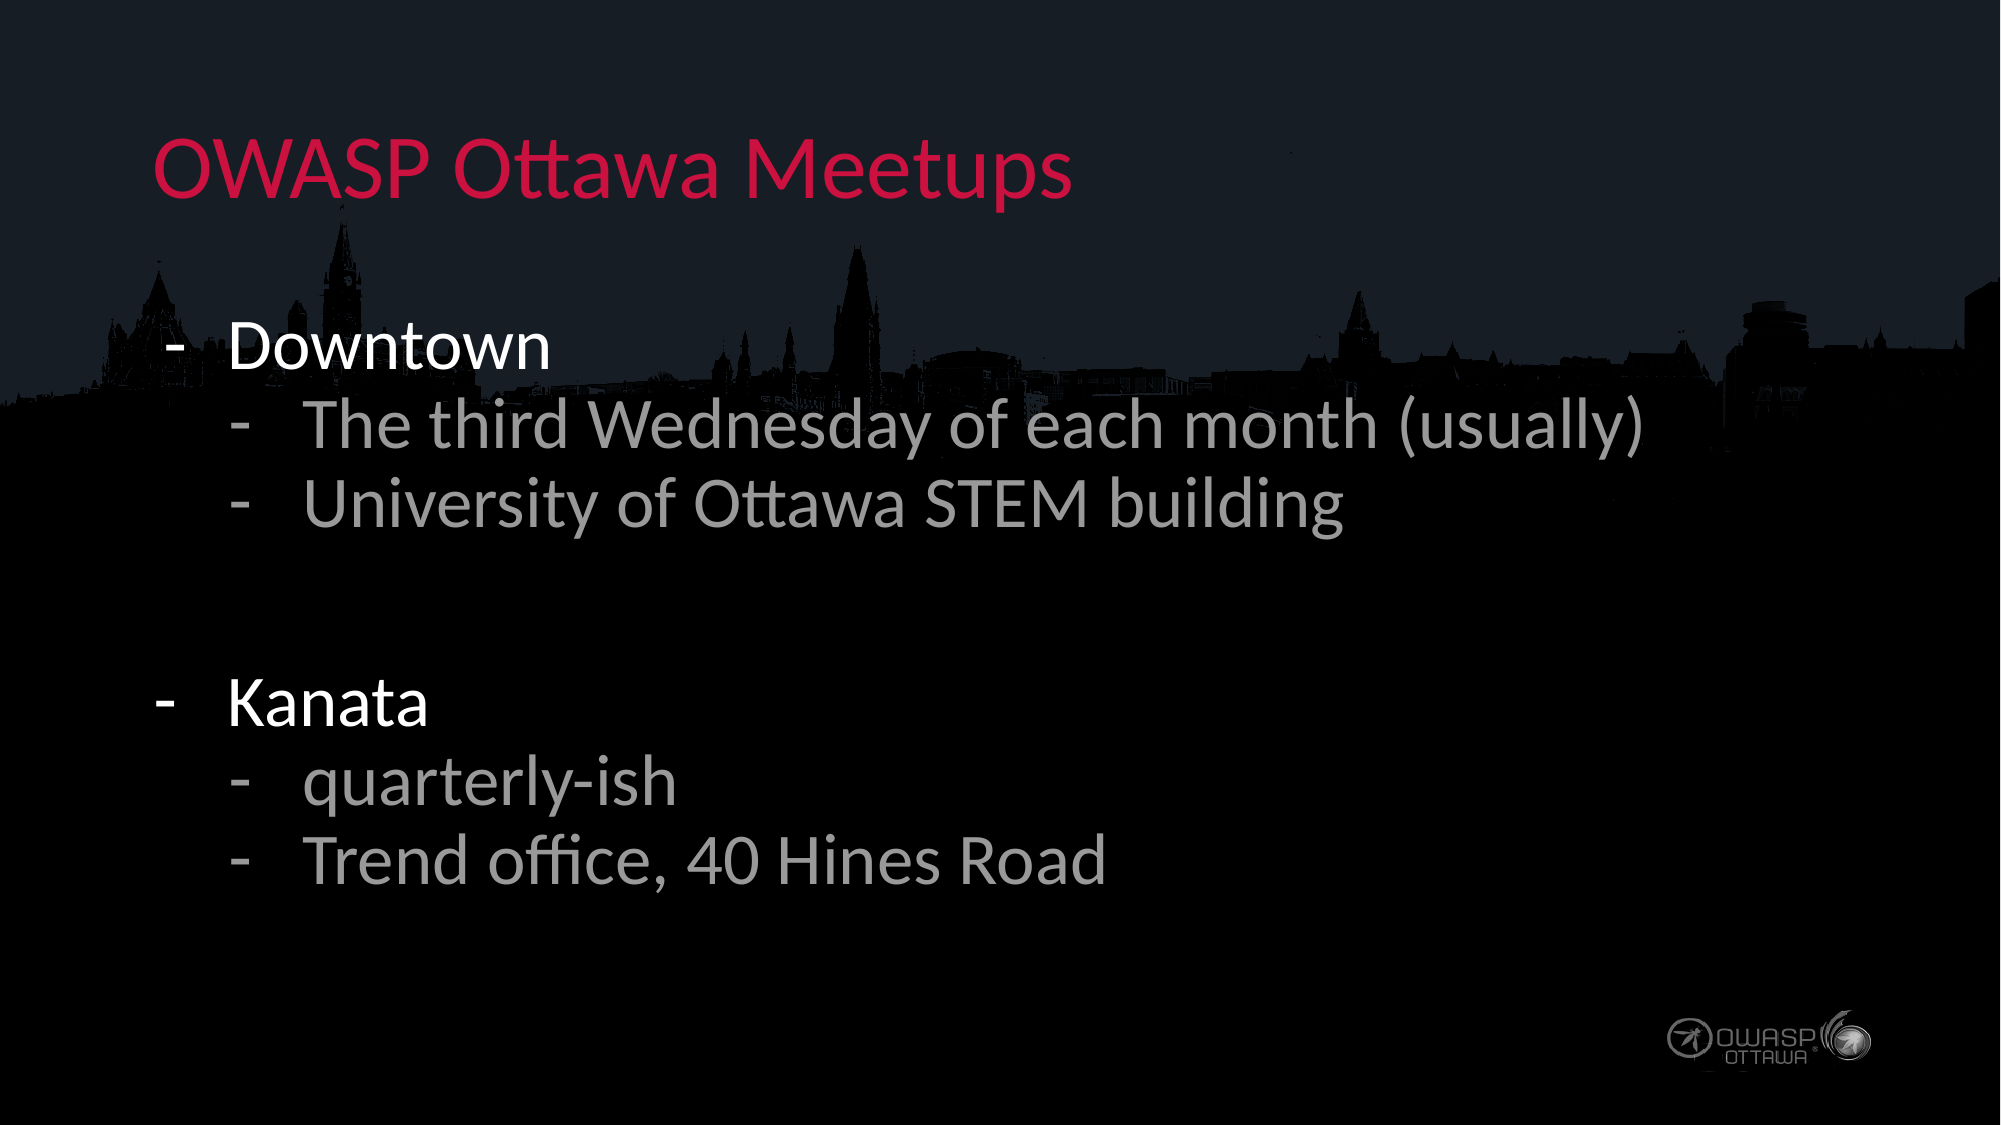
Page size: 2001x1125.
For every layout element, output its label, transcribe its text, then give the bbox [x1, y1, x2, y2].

title OWASP Ottawa Meetups [137, 59, 1863, 278]
picture [0, 0, 2001, 1125]
list Downtown The third Wednesday of each month (usually) University of Ottawa STEM building Kanata quarterly-ish Trend office, 40 Hines Road [137, 299, 1863, 1014]
